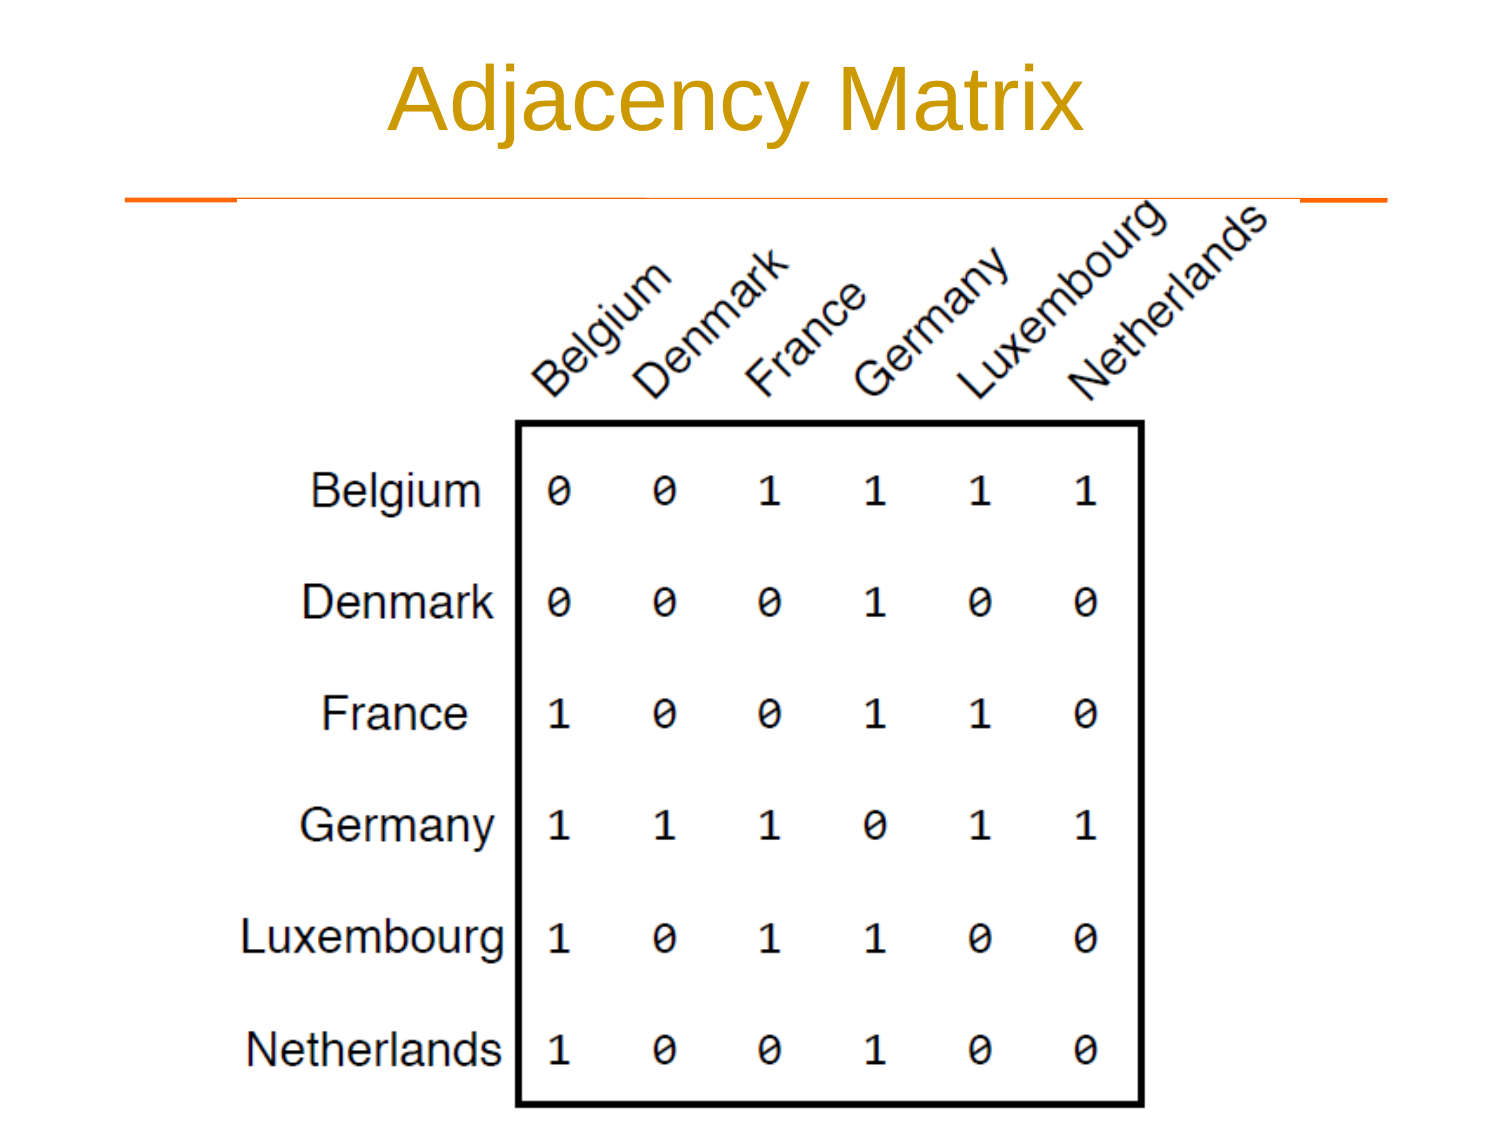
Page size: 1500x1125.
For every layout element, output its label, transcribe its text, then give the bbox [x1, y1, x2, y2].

picture [237, 199, 1301, 1117]
title Adjacency Matrix [99, 0, 1376, 188]
